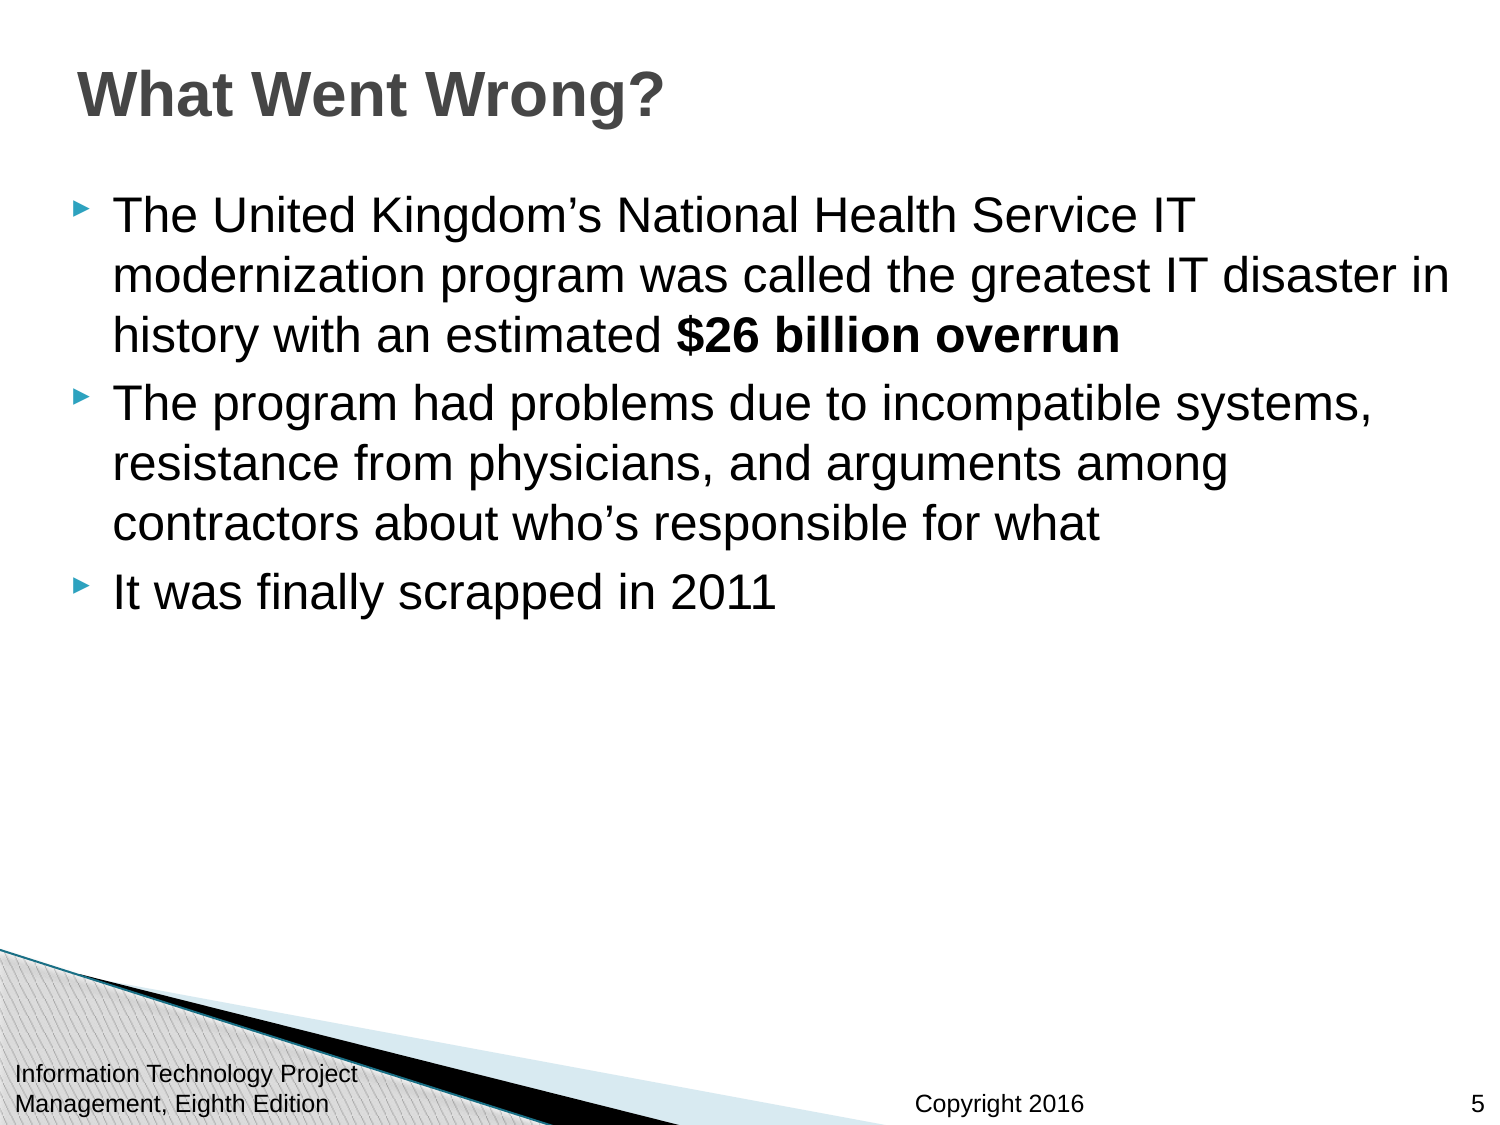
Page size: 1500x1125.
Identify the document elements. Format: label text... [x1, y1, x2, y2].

slide_number 5 [1408, 1065, 1500, 1125]
title What Went Wrong? [62, 45, 1425, 138]
footer Information Technology Project Management, Eighth Edition [0, 1065, 425, 1125]
list The United Kingdom’s National Health Service IT modernization program was called the greatest IT disaster in history with an estimated $26 billion overrun The program had problems due to incompatible systems, resistance from physicians, and arguments among contractors about who’s responsible for what It was finally scrapped in 2011 [37, 174, 1476, 926]
